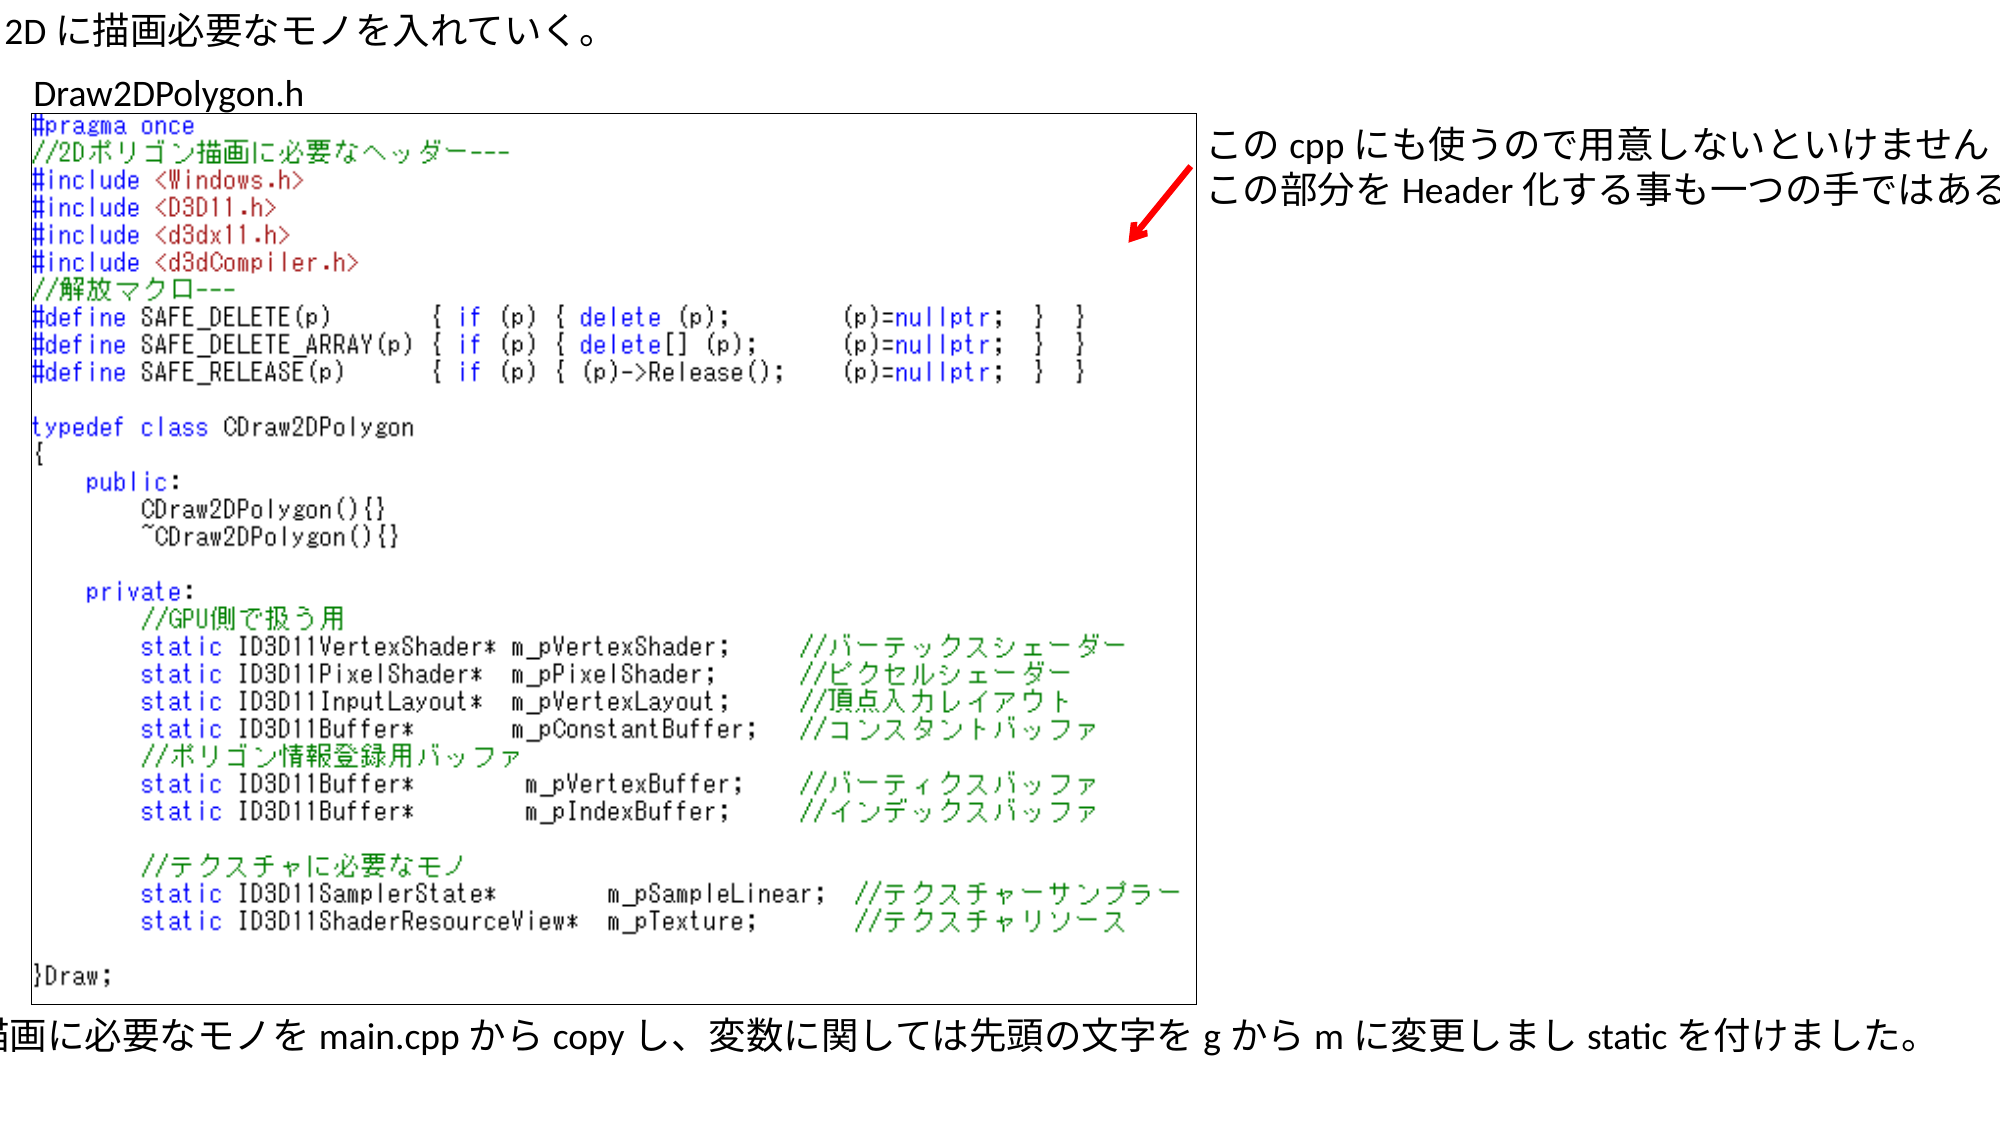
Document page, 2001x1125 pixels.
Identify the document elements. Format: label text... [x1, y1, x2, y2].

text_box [1128, 166, 1216, 243]
text_box ・2Dに描画必要なモノを入れていく。 [0, 0, 632, 60]
picture [31, 113, 1197, 1005]
text_box このcppにも使うので用意しないといけません この部分をHeader化する事も一つの手ではある [1197, 113, 2000, 219]
text_box Draw2DPolygon.h [18, 61, 320, 122]
text_box 2D描画に必要なモノをmain.cppからcopyし、変数に関しては先頭の文字をgからmに変更しましstaticを付けました。 [0, 1004, 1954, 1065]
